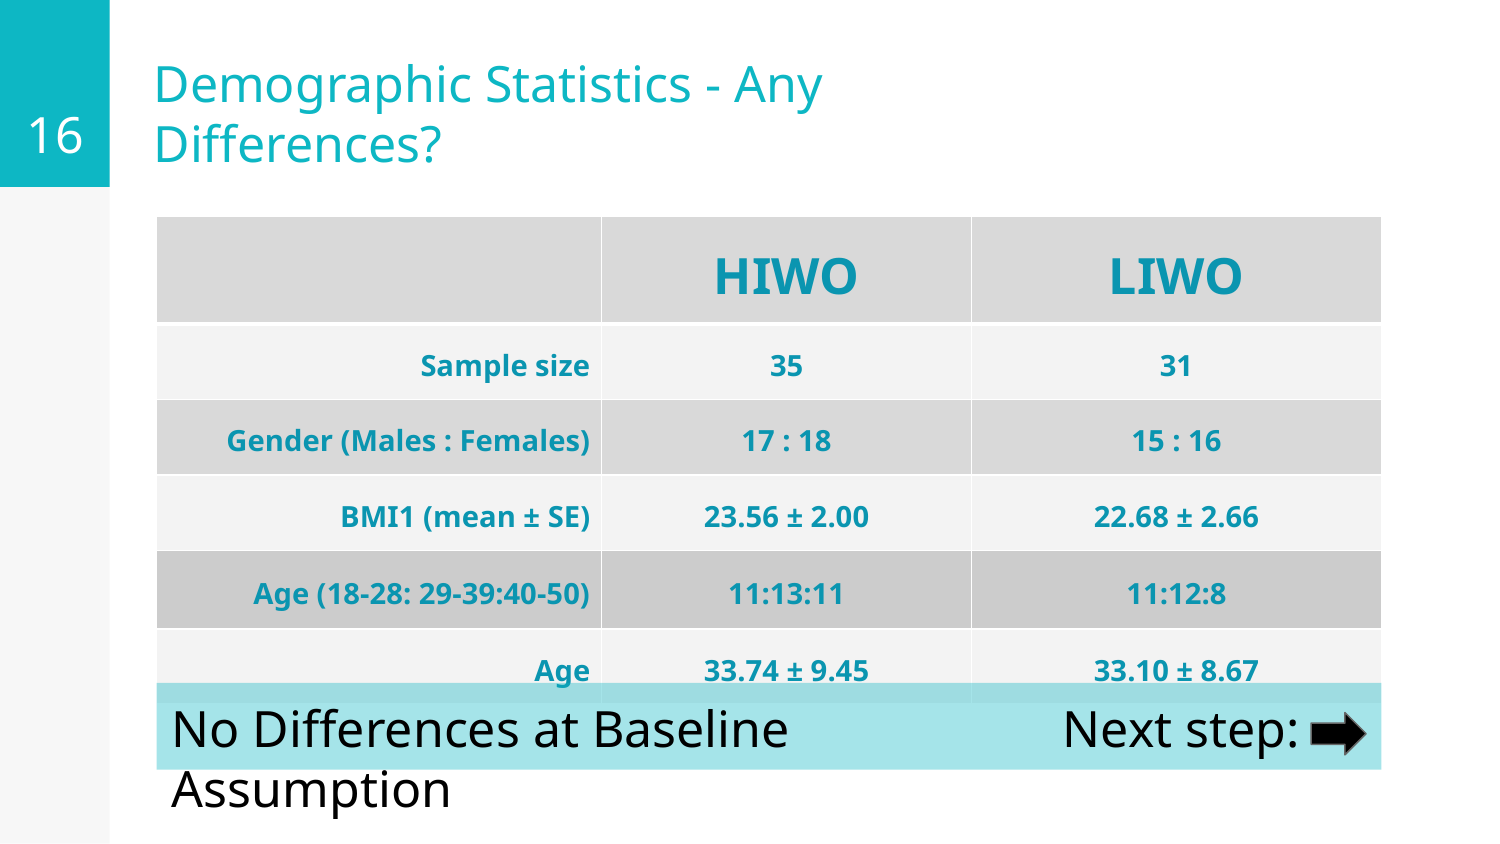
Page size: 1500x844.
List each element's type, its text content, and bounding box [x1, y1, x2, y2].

table_header HIWO [602, 217, 971, 322]
table_cell 31 [972, 326, 1381, 399]
table_cell 35 [602, 326, 971, 399]
table_cell BMI1 (mean ± SE) [157, 476, 601, 550]
table_header LIWO [972, 217, 1381, 322]
table_cell 33.74 ± 9.45 [602, 630, 971, 682]
slide_number ‹#› [0, 0, 110, 187]
table_cell Age [157, 630, 601, 682]
table_cell 15 : 16 [972, 400, 1381, 474]
table_cell Age (18-28: 29-39:40-50) [157, 551, 601, 628]
table_cell 33.10 ± 8.67 [972, 630, 1381, 682]
table_cell 11:12:8 [972, 551, 1381, 628]
table_header [157, 217, 601, 322]
table_cell Sample size [157, 326, 601, 399]
table_cell 22.68 ± 2.66 [972, 476, 1381, 550]
table_cell 17 : 18 [602, 400, 971, 474]
table_cell Gender (Males : Females) [157, 400, 601, 474]
text_box [1311, 712, 1367, 755]
title No Differences at Baseline Next step: Assumption [156, 682, 1382, 770]
title Demographic Statistics - Any Differences? [138, 0, 1064, 188]
table_cell 11:13:11 [602, 551, 971, 628]
table_cell 23.56 ± 2.00 [602, 476, 971, 550]
